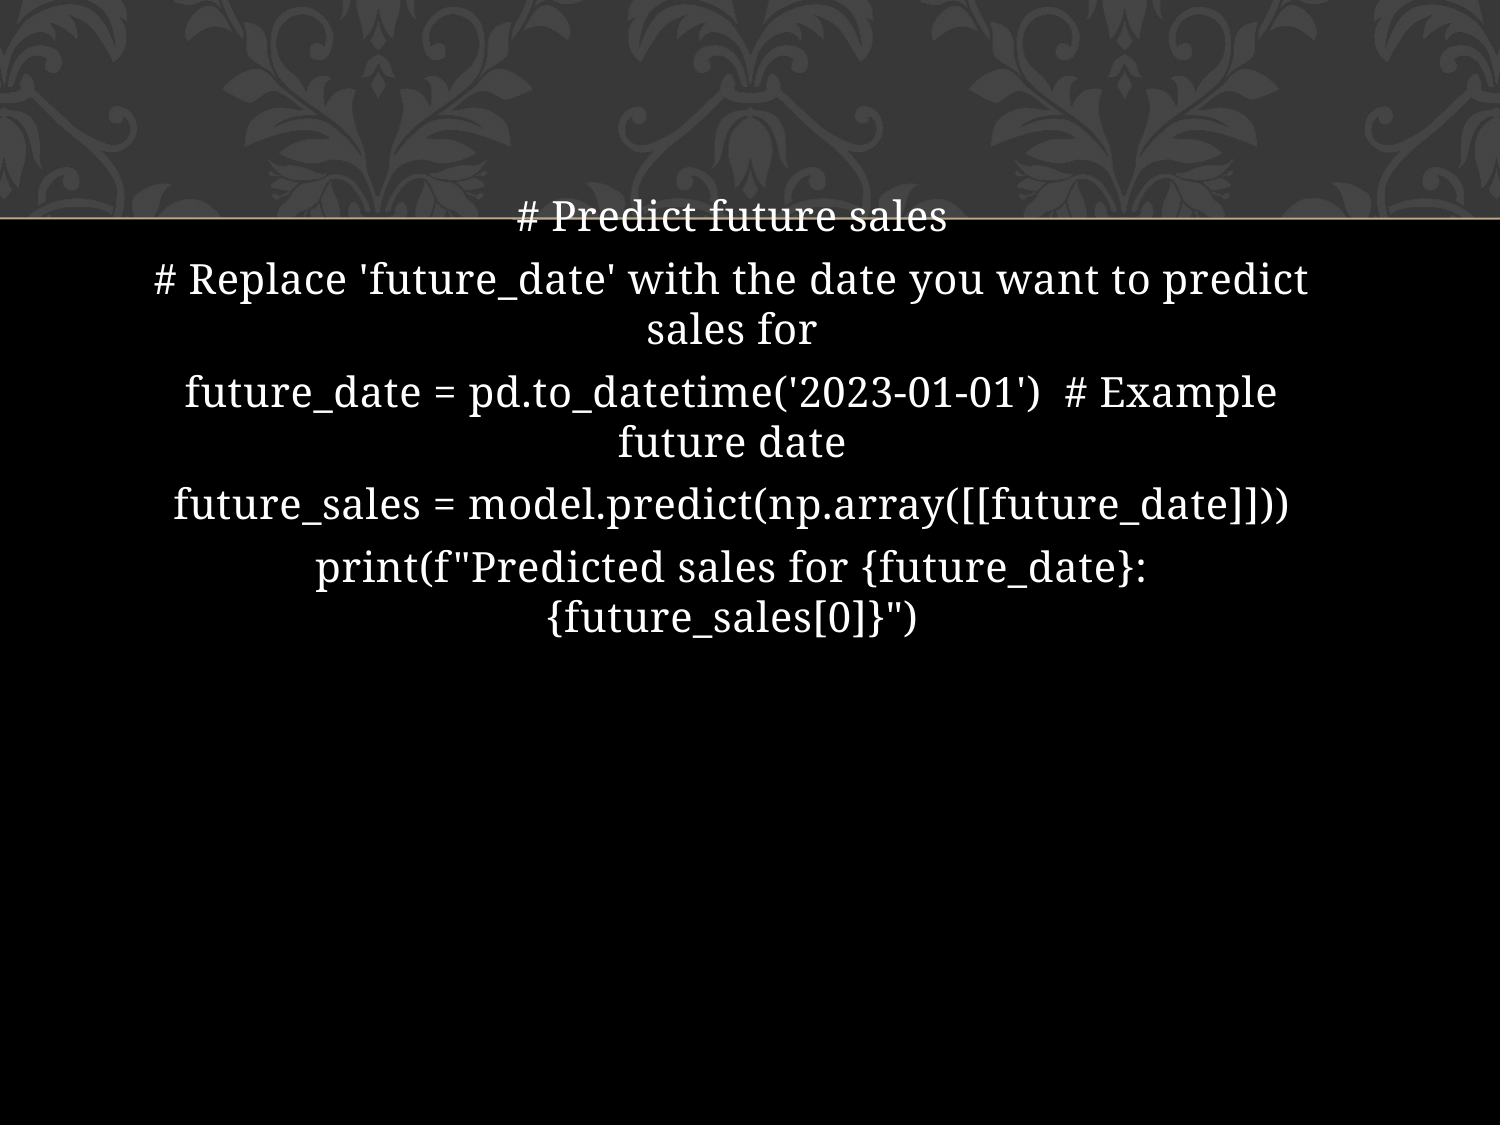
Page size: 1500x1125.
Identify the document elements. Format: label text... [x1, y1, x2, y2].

list # Predict future sales # Replace 'future_date' with the date you want to predict sales for future_date = pd.to_datetime('2023-01-01') # Example future date future_sales = model.predict(np.array([[future_date]])) print(f"Predicted sales for {future_date}: {future_sales[0]}") [123, 120, 1341, 953]
